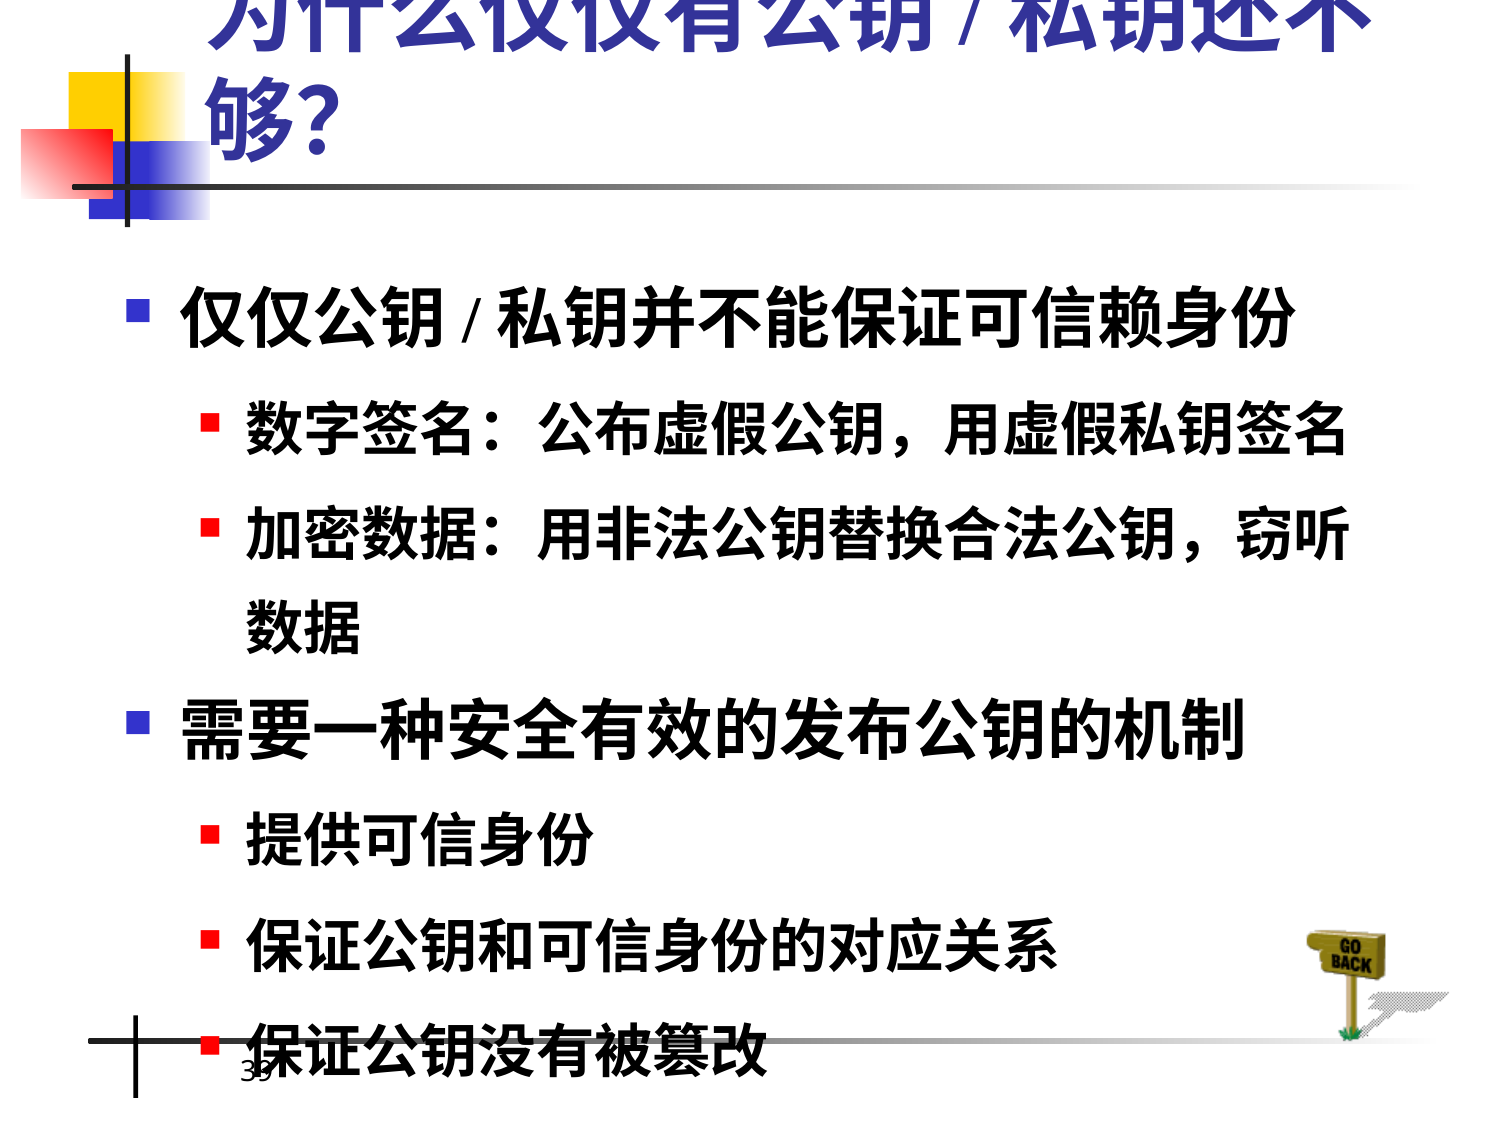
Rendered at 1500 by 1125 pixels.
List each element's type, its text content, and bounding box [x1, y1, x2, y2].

list 仅仅公钥/私钥并不能保证可信赖身份 数字签名：公布虚假公钥，用虚假私钥签名 加密数据：用非法公钥替换合法公钥，窃听数据 需要一种安全有效的发布公钥的机制 提供可信身份 保证公钥和可信身份的对应关系 保证公钥没有被篡改 [107, 254, 1384, 931]
slide_number 39 [224, 1024, 538, 1101]
title 为什么仅仅有公钥/私钥还不够？ [188, 23, 1468, 181]
picture [1299, 924, 1457, 1043]
